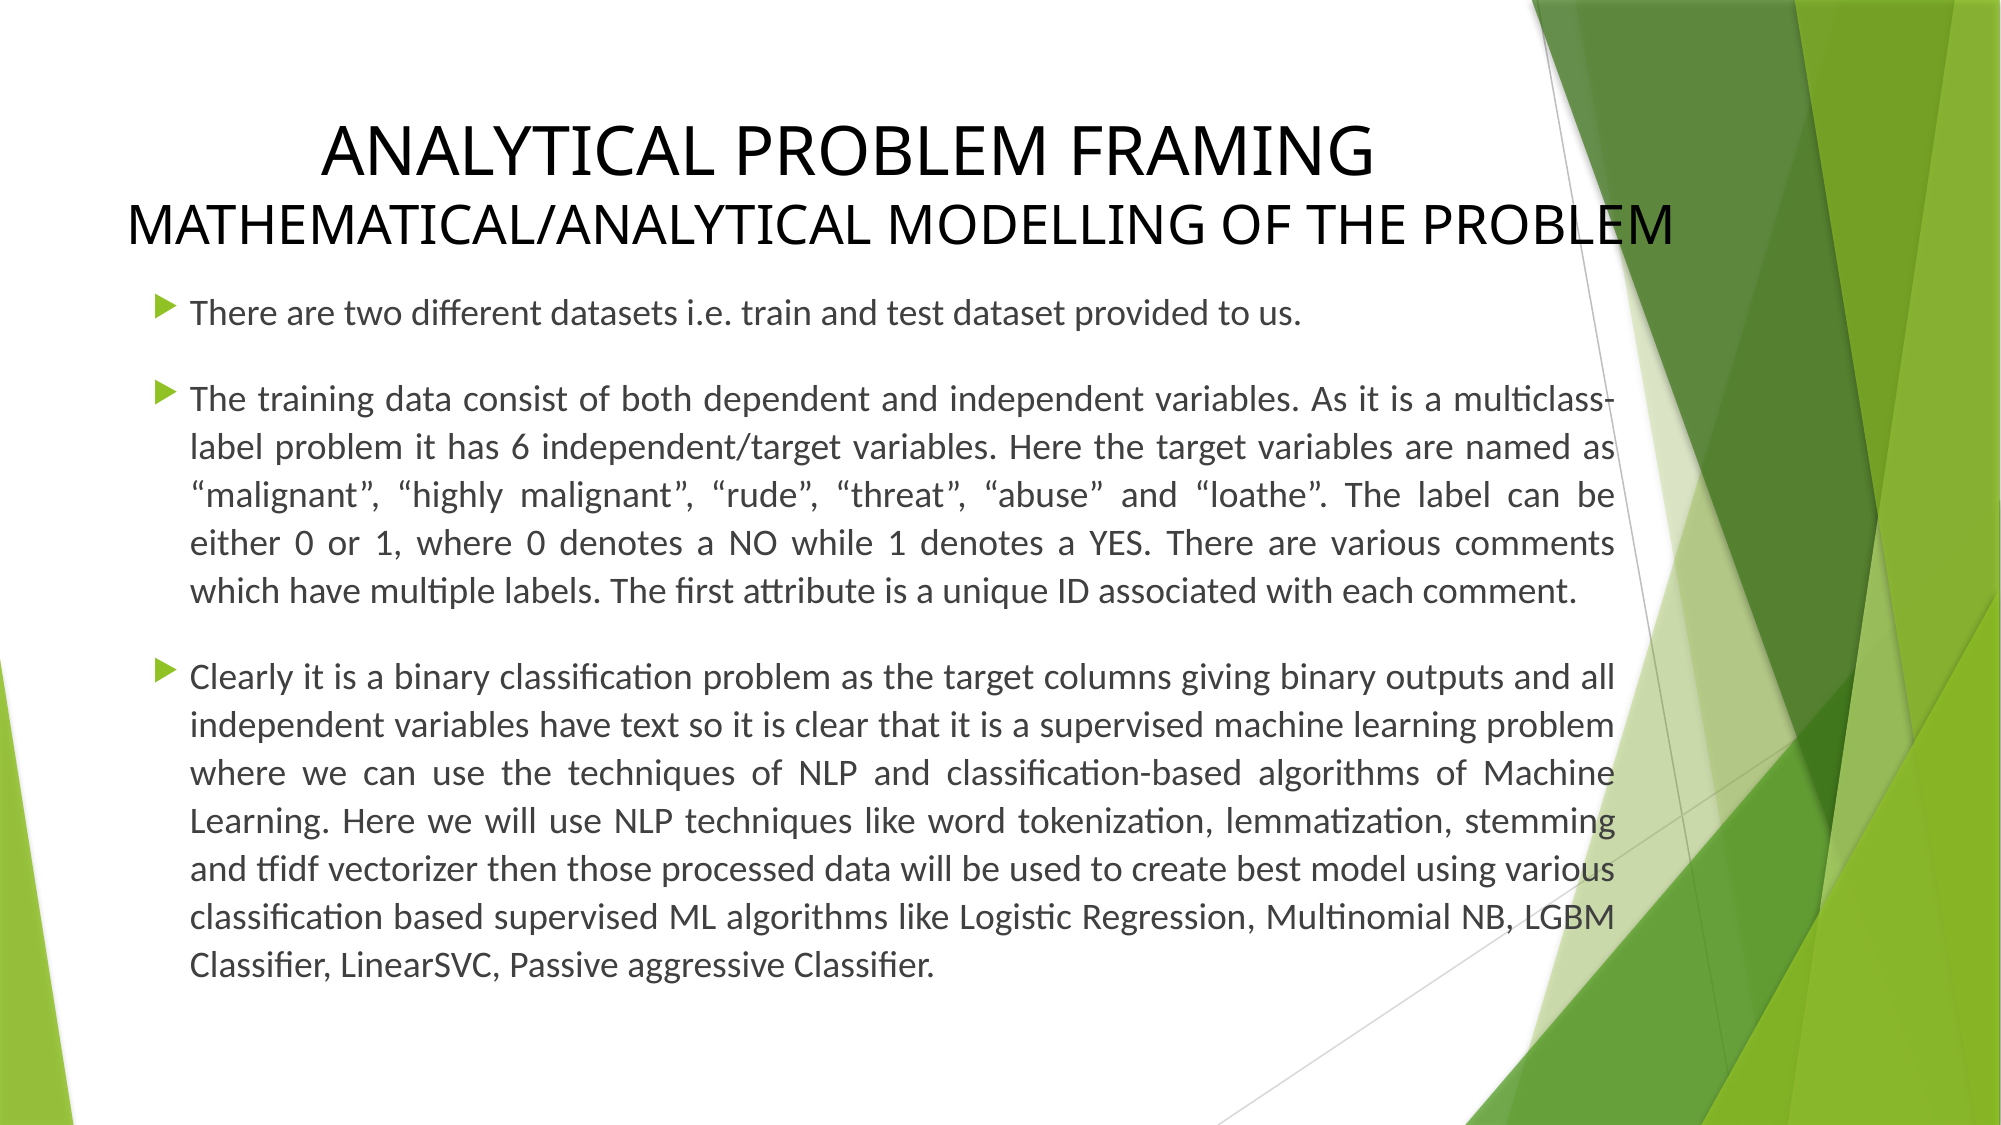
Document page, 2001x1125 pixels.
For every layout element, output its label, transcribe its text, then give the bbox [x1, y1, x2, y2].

title ANALYTICAL PROBLEM FRAMING MATHEMATICAL/ANALYTICAL MODELLING OF THE PROBLEM [111, 99, 1723, 317]
list There are two different datasets i.e. train and test dataset provided to us. The training data consist of both dependent and independent variables. As it is a multiclass-label problem it has 6 independent/target variables. Here the target variables are named as “malignant”, “highly malignant”, “rude”, “threat”, “abuse” and “loathe”. The label can be either 0 or 1, where 0 denotes a NO while 1 denotes a YES. There are various comments which have multiple labels. The first attribute is a unique ID associated with each comment. Clearly it is a binary classification problem as the target columns giving binary outputs and all independent variables have text so it is clear that it is a supervised machine learning problem where we can use the techniques of NLP and classification-based algorithms of Machine Learning. Here we will use NLP techniques like word tokenization, lemmatization, stemming and tfidf vectorizer then those processed data will be used to create best model using various classification based supervised ML algorithms like Logistic Regression, Multinomial NB, LGBM Classifier, LinearSVC, Passive aggressive Classifier. [137, 277, 1633, 1125]
